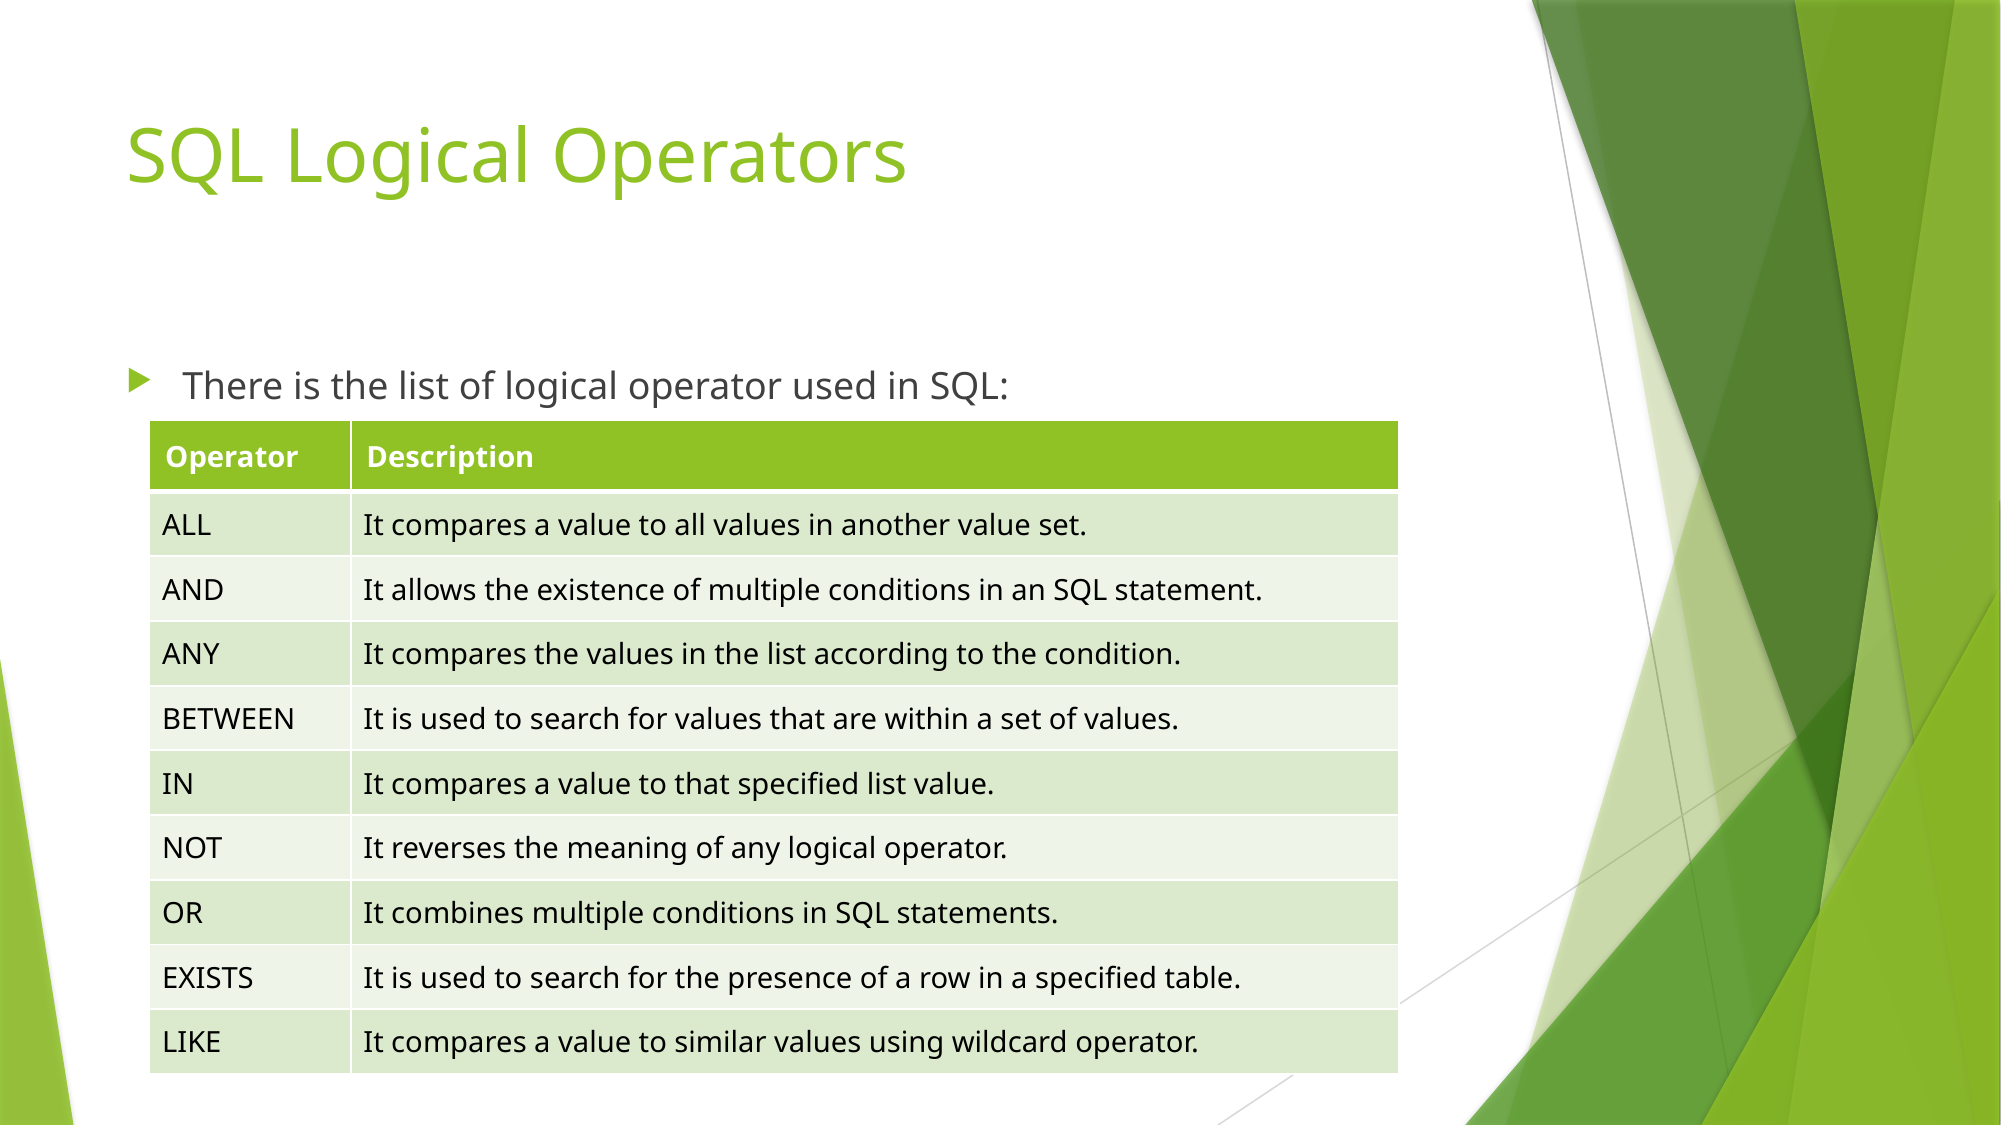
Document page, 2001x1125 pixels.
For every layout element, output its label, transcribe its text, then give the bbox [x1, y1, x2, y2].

list There is the list of logical operator used in SQL: [111, 354, 1522, 992]
table_cell It allows the existence of multiple conditions in an SQL statement. [352, 557, 1398, 620]
table_cell LIKE [150, 1010, 350, 1073]
table_cell It reverses the meaning of any logical operator. [352, 816, 1398, 879]
table_cell AND [150, 557, 350, 620]
table_cell It compares a value to all values in another value set. [352, 494, 1398, 555]
table_cell IN [150, 751, 350, 814]
table_header Operator [150, 421, 350, 489]
table_cell OR [150, 881, 350, 944]
table_cell NOT [150, 816, 350, 879]
table_cell ANY [150, 622, 350, 685]
table_cell It is used to search for the presence of a row in a specified table. [352, 945, 1398, 1008]
table_header Description [352, 421, 1398, 489]
table_cell It combines multiple conditions in SQL statements. [352, 881, 1398, 944]
table_cell It compares the values in the list according to the condition. [352, 622, 1398, 685]
table_cell It compares a value to similar values using wildcard operator. [352, 1010, 1398, 1073]
table_cell EXISTS [150, 945, 350, 1008]
table_cell It is used to search for values that are within a set of values. [352, 687, 1398, 749]
table_cell ALL [150, 494, 350, 555]
table_cell BETWEEN [150, 687, 350, 749]
table_cell It compares a value to that specified list value. [352, 751, 1398, 814]
title SQL Logical Operators [111, 99, 1522, 317]
